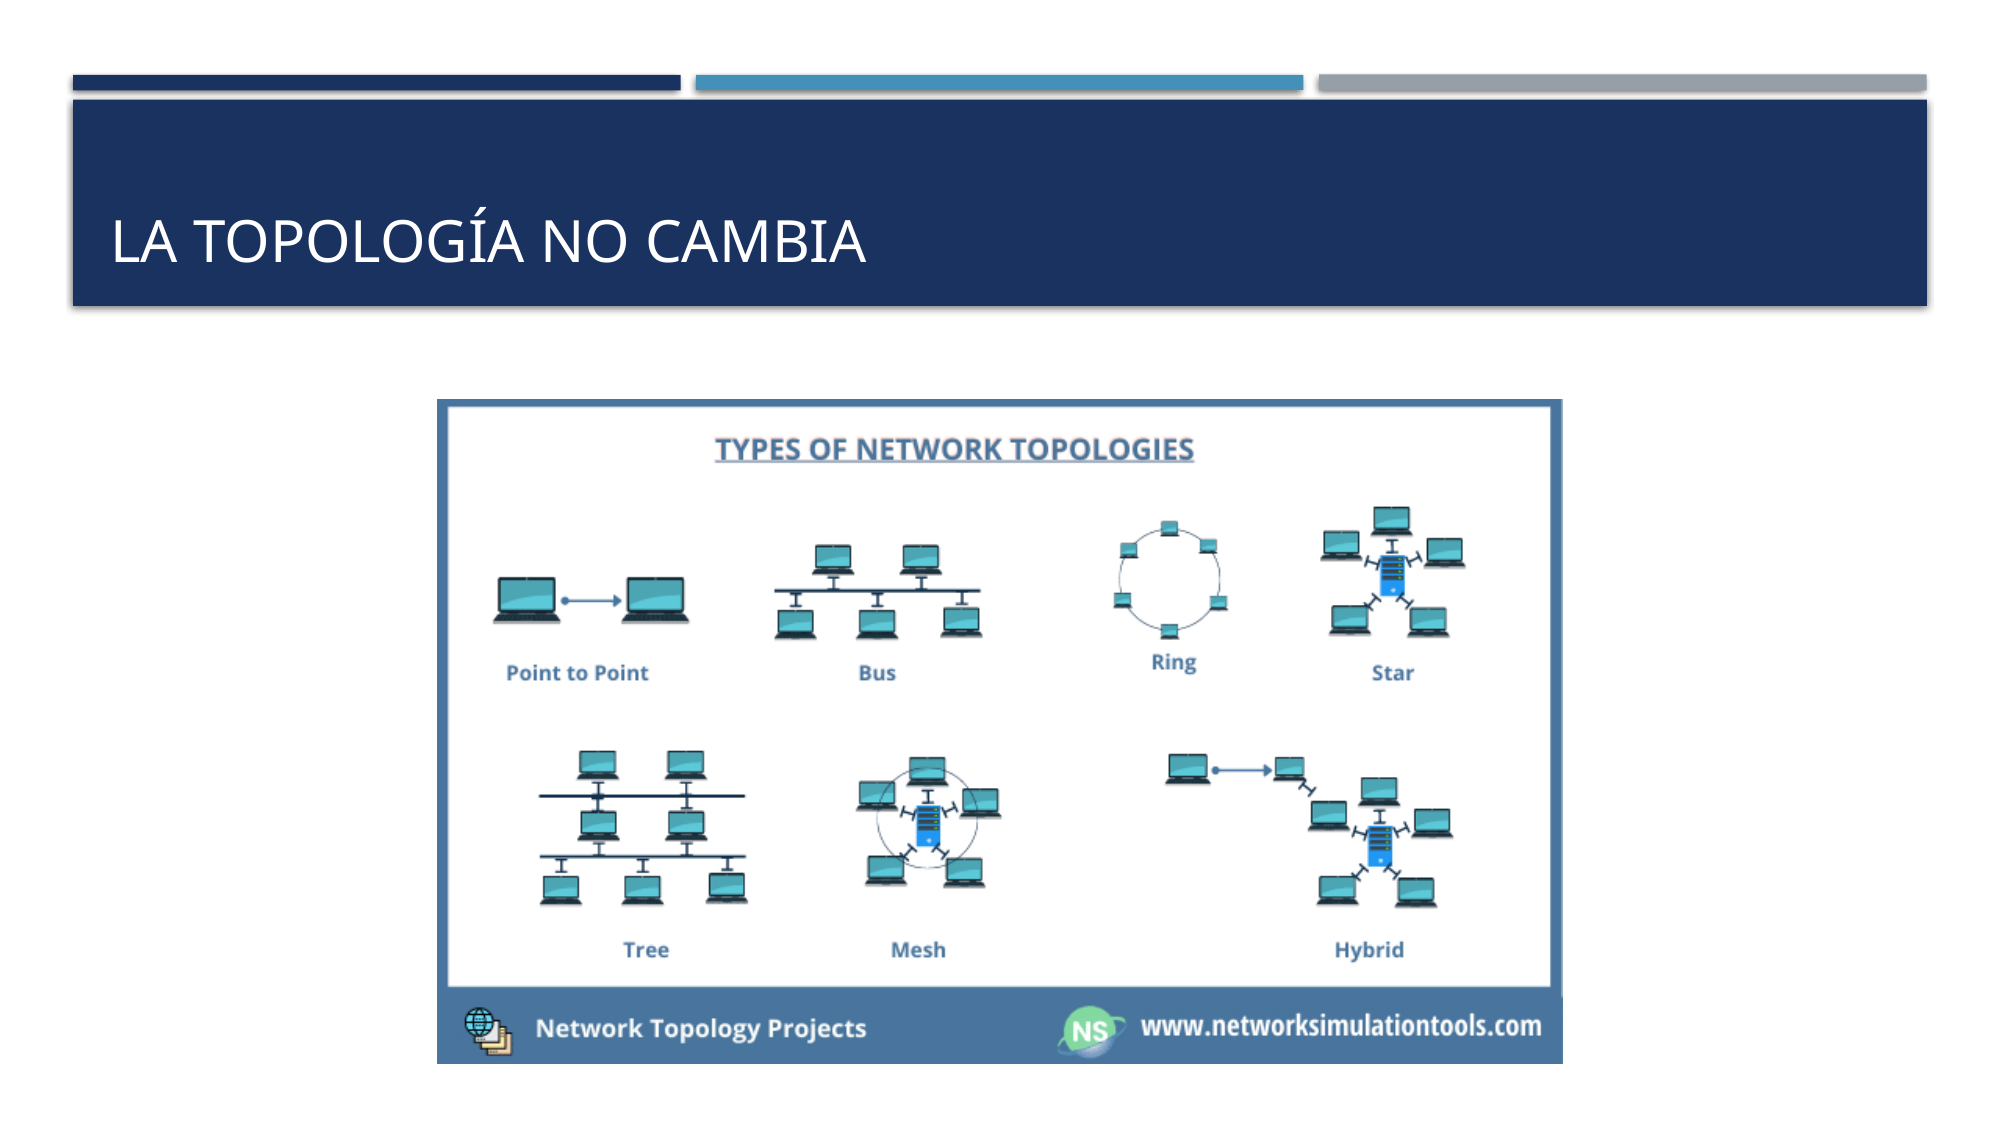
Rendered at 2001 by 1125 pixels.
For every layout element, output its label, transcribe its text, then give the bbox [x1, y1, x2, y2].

title La topología no cambia [95, 119, 1905, 282]
picture [436, 399, 1563, 1065]
